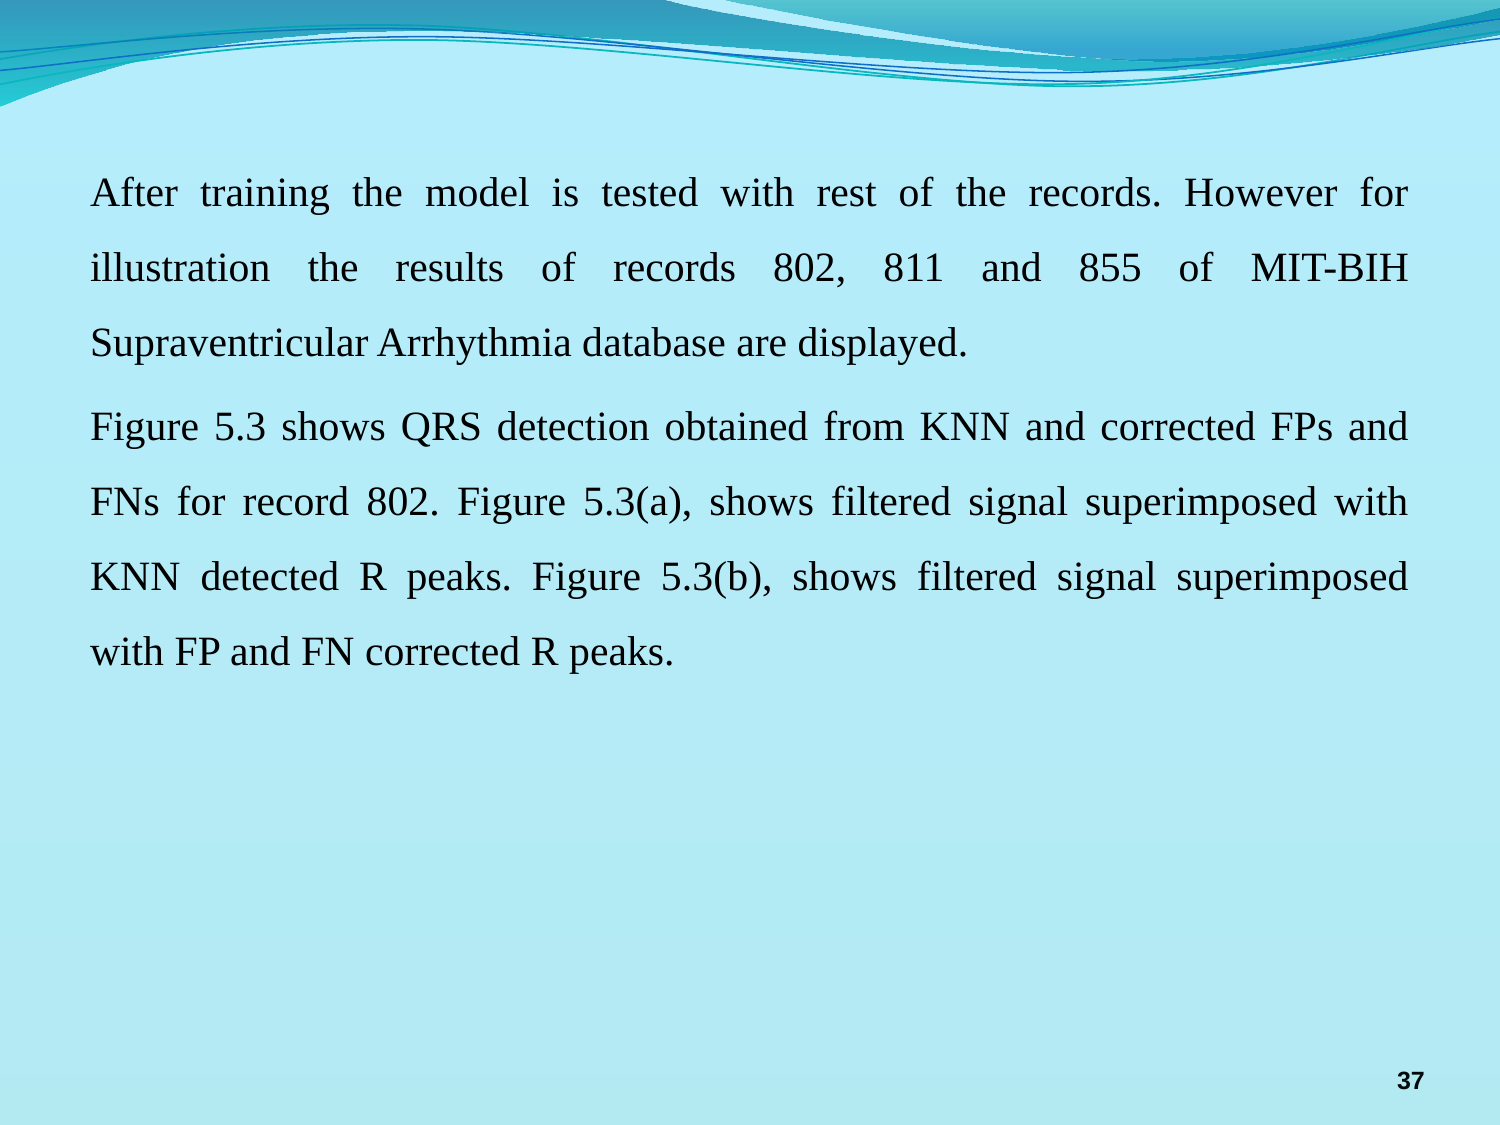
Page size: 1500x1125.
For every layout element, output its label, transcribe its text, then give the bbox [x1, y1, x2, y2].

list After training the model is tested with rest of the records. However for illustration the results of records 802, 811 and 855 of MIT-BIH Supraventricular Arrhythmia database are displayed. Figure 5.3 shows QRS detection obtained from KNN and corrected FPs and FNs for record 802. Figure 5.3(a), shows filtered signal superimposed with KNN detected R peaks. Figure 5.3(b), shows filtered signal superimposed with FP and FN corrected R peaks. [75, 125, 1425, 898]
slide_number 37 [1299, 1042, 1425, 1103]
